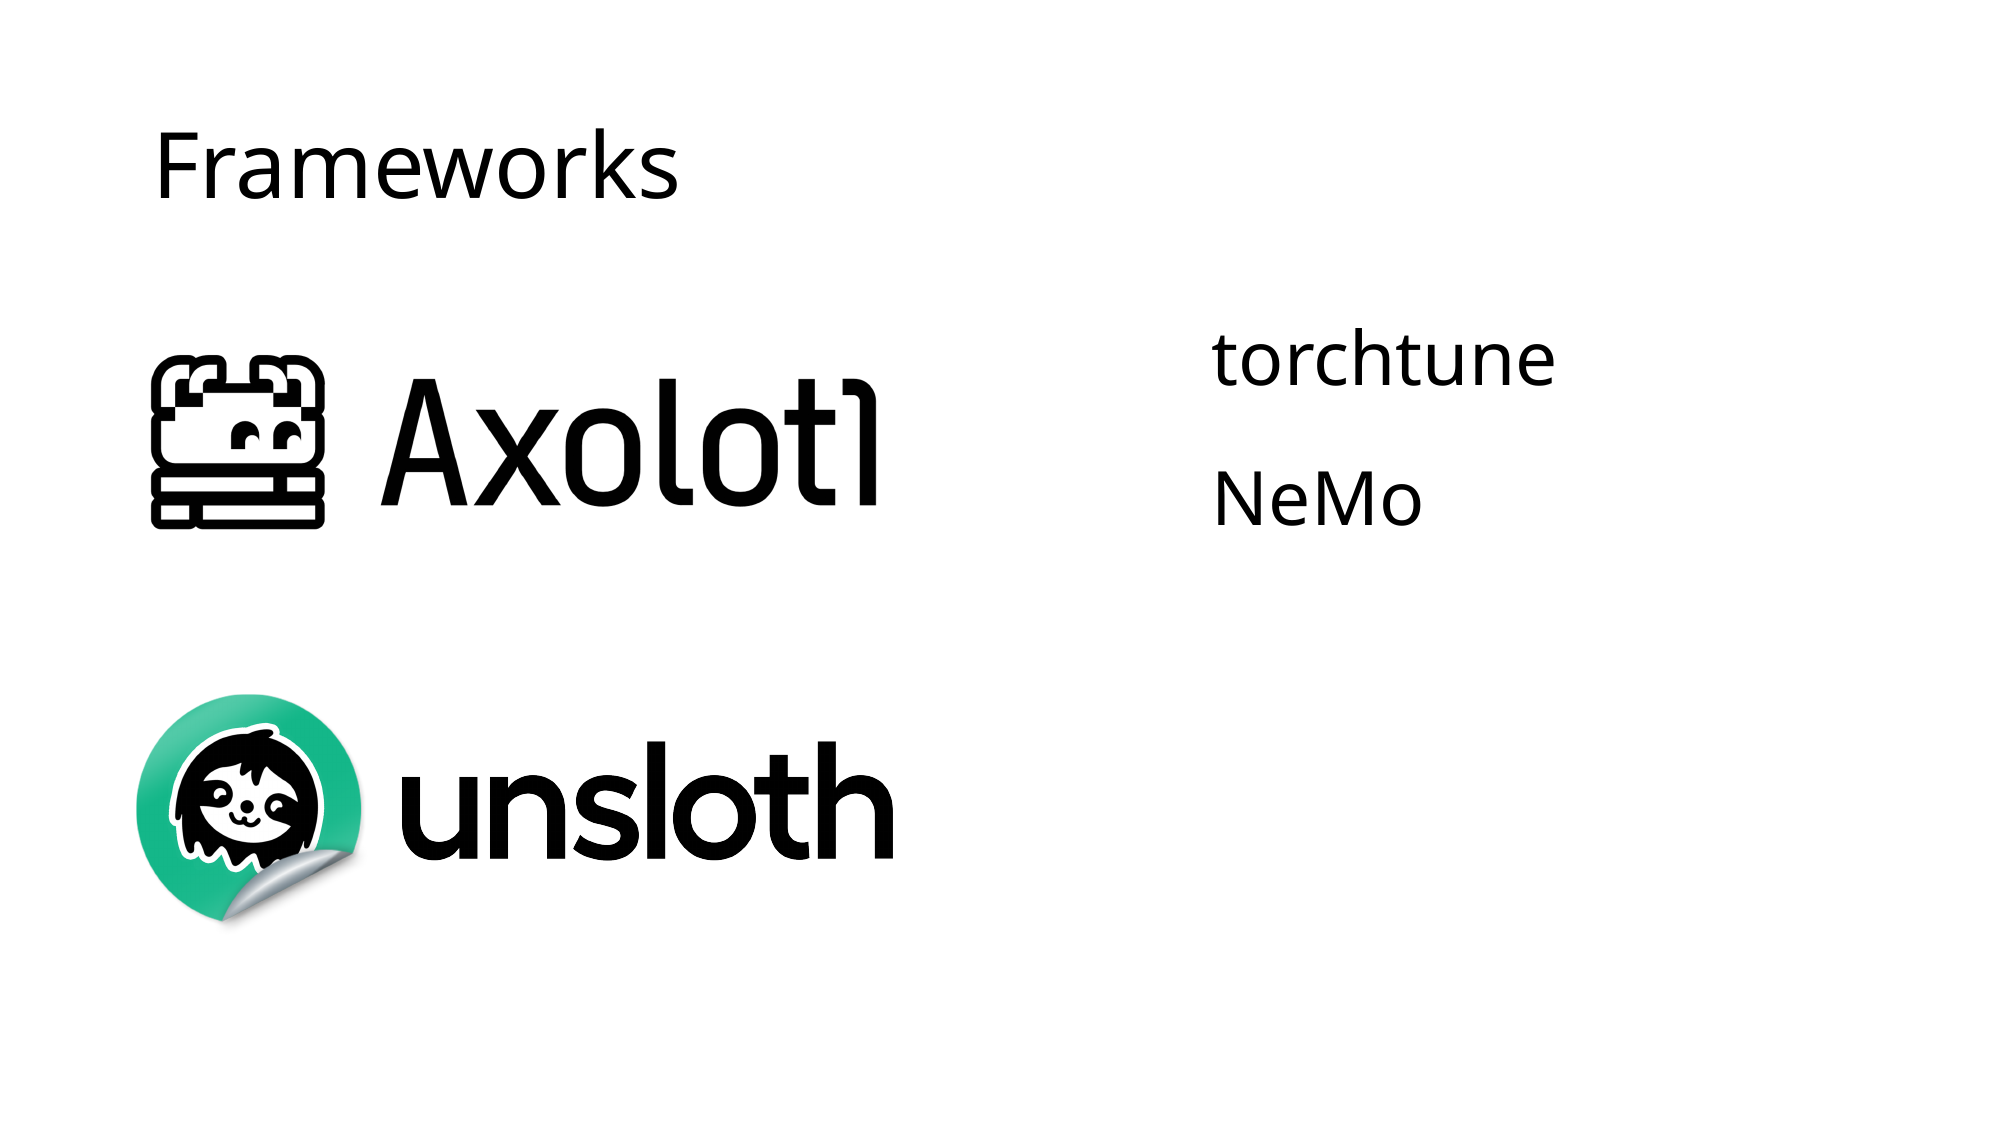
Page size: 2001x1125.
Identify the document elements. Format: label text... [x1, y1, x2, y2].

picture [136, 694, 893, 935]
text_box torchtune [1196, 303, 1764, 409]
picture [136, 345, 893, 539]
title Frameworks [137, 59, 1863, 278]
text_box NeMo [1196, 442, 1764, 548]
